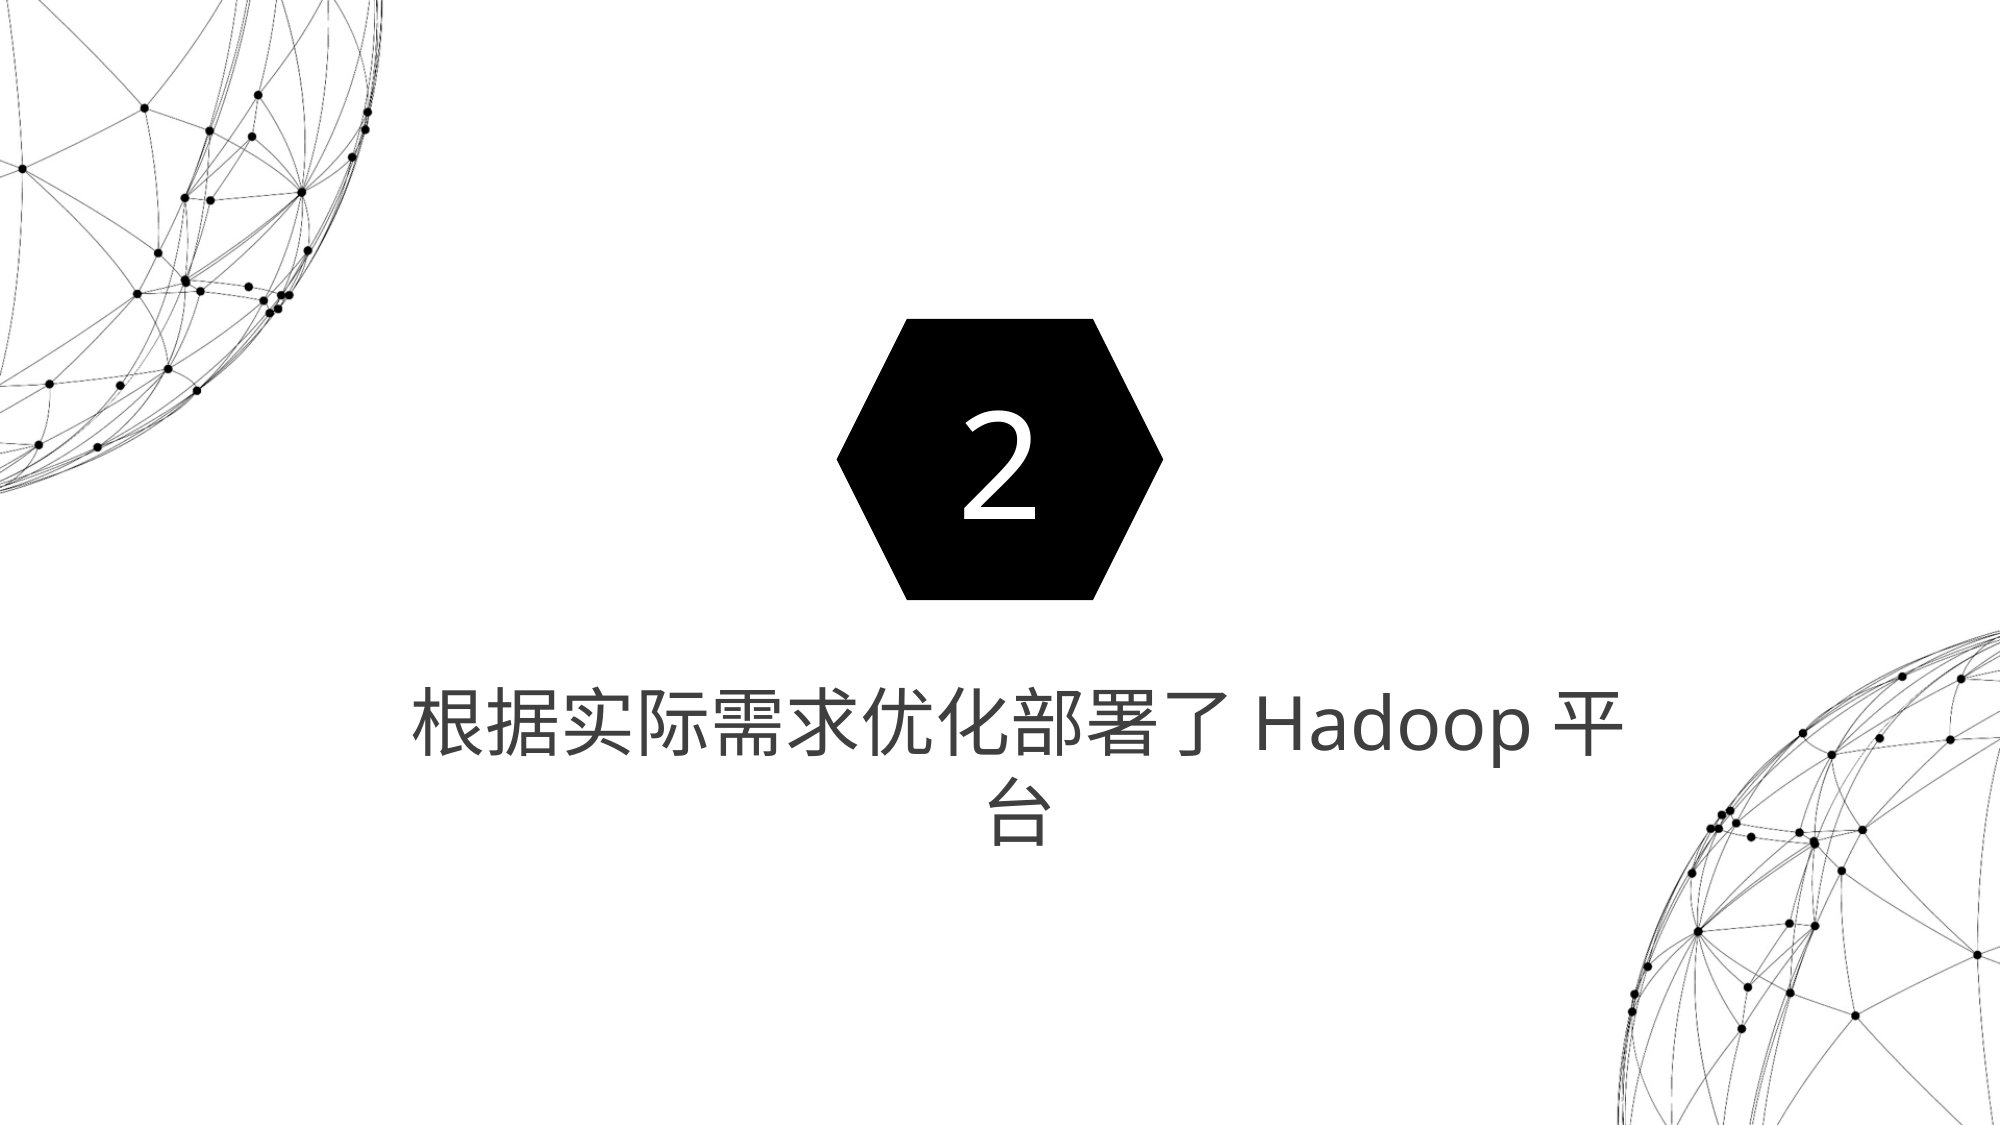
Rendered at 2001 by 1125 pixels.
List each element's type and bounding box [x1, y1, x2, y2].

text_box [0, 0, 2000, 1125]
